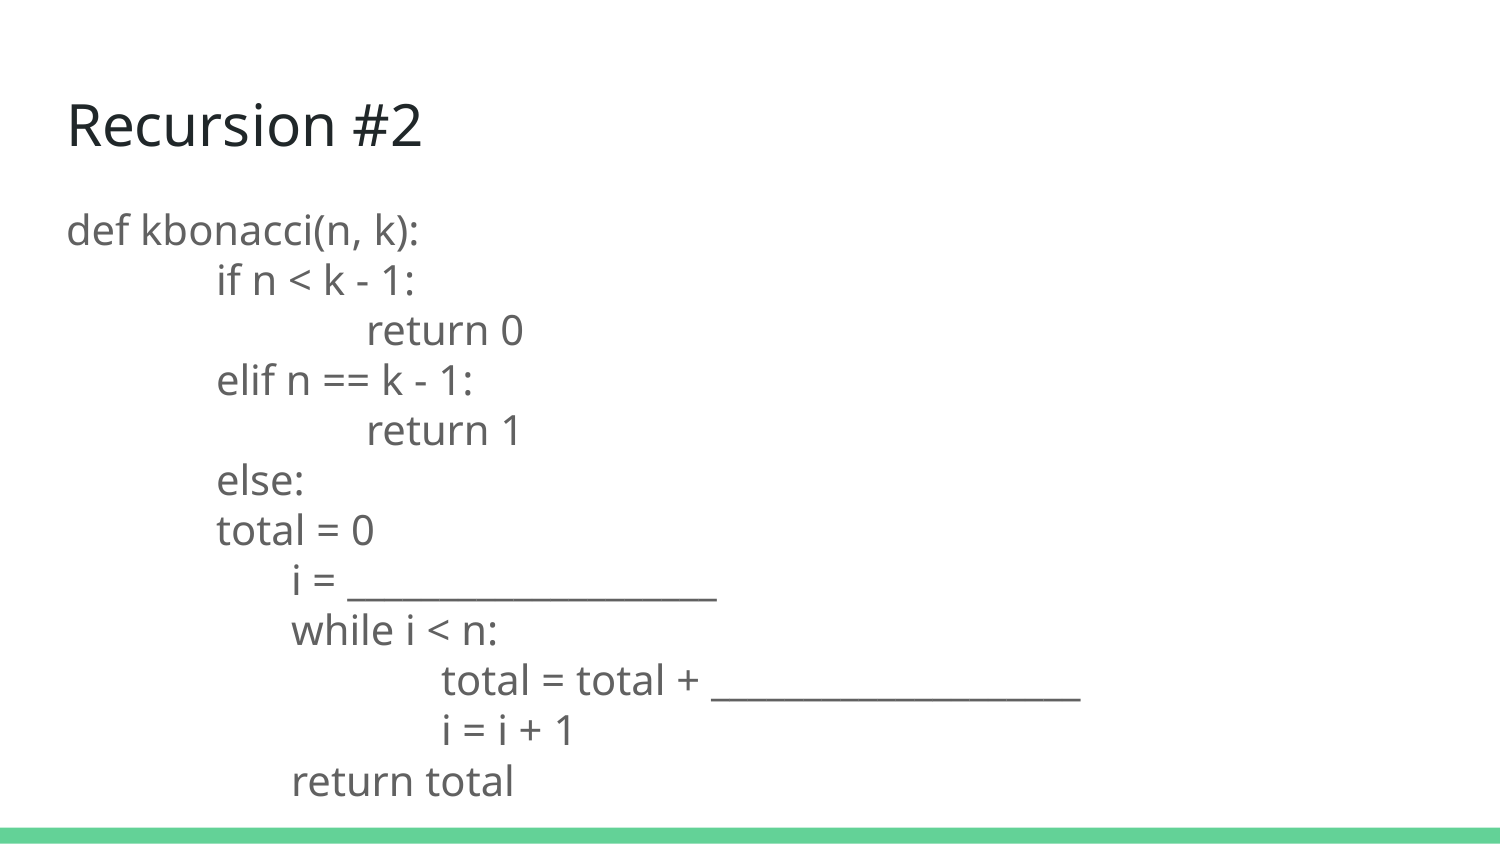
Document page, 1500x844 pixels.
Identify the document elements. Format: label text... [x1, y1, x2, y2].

list def kbonacci(n, k): if n < k - 1: return 0 elif n == k - 1: return 1 else: total = 0 i = ____________________ while i < n: total = total + ____________________ i = i + 1 return total [51, 189, 1449, 844]
title Recursion #2 [51, 72, 1449, 167]
